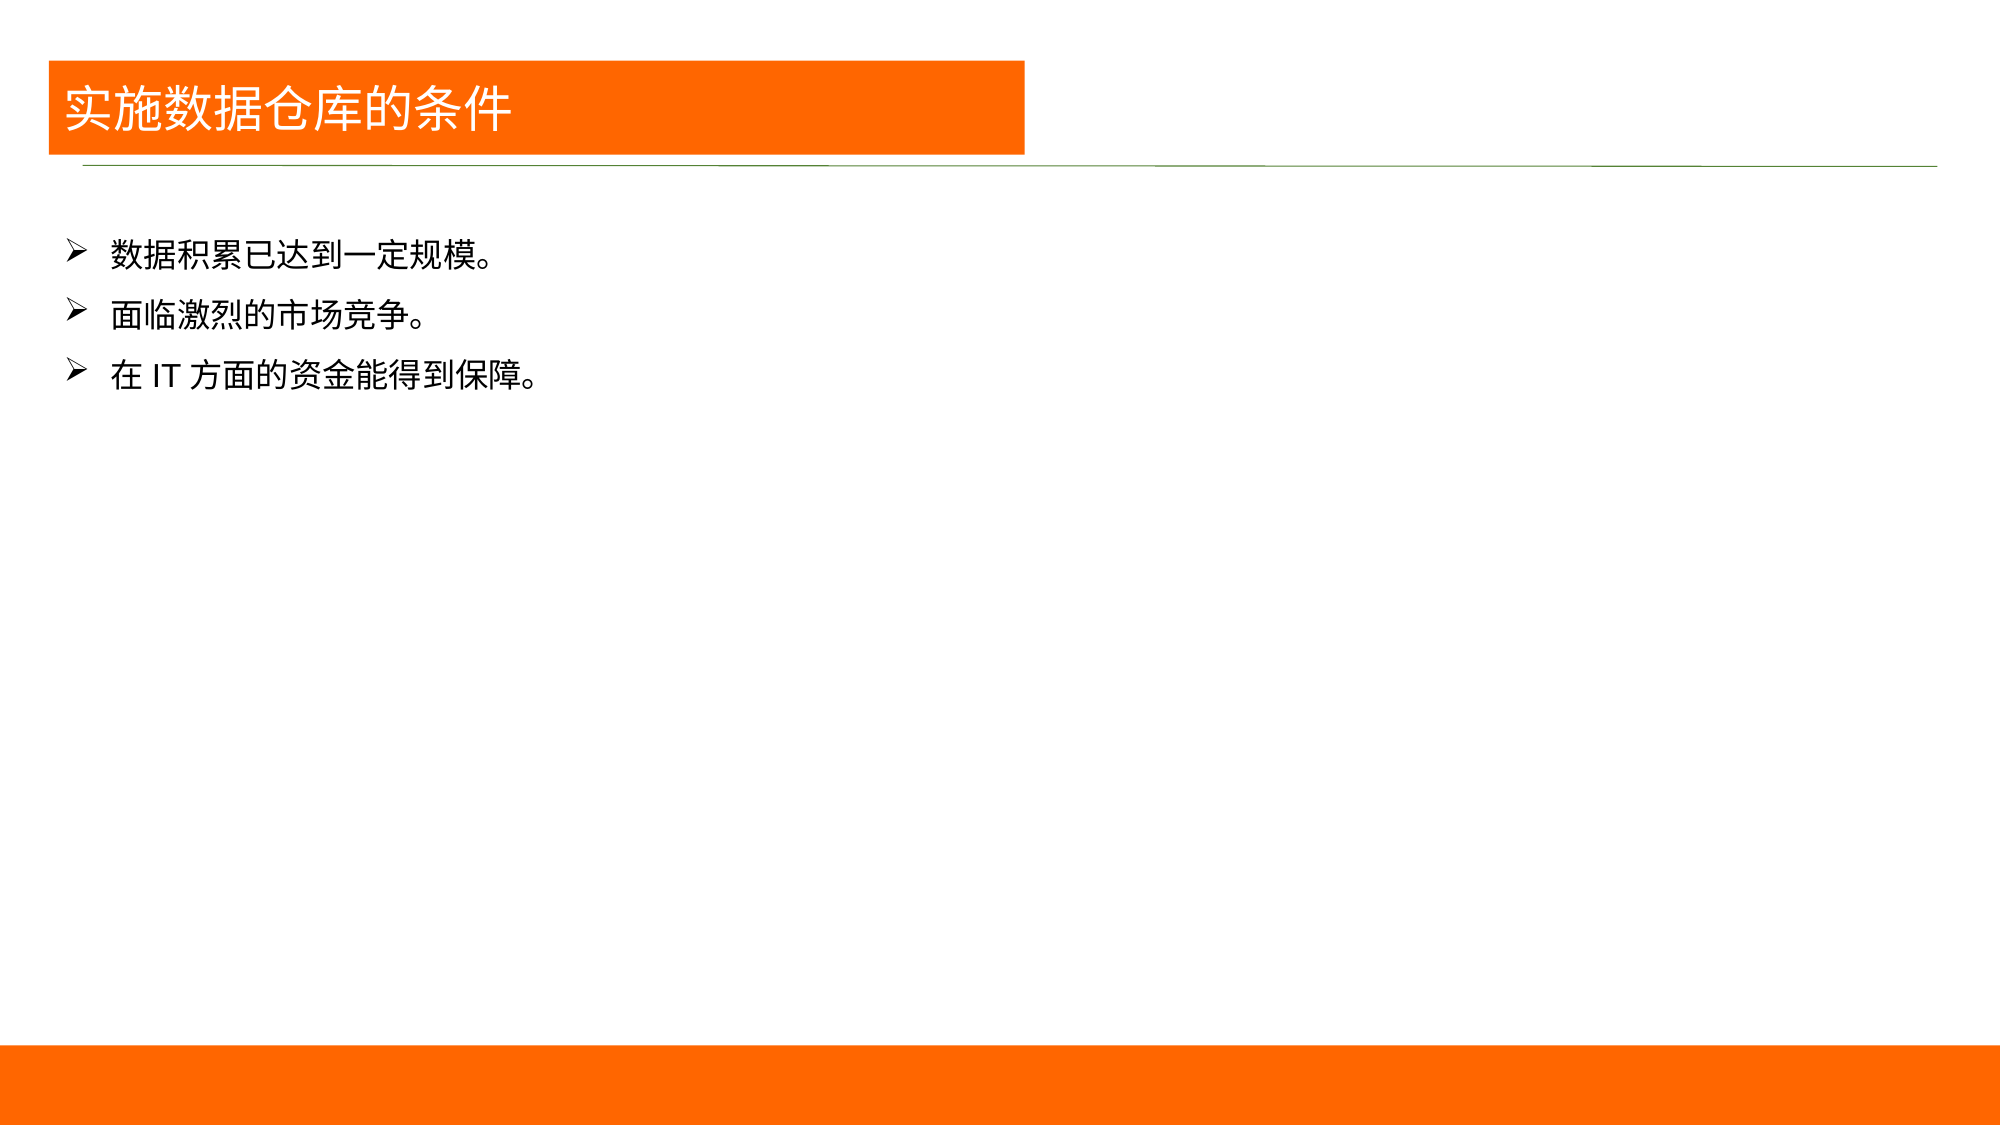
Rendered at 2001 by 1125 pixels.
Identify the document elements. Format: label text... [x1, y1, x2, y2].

text_box [0, 1044, 2000, 1125]
text_box 实施数据仓库的条件 [48, 60, 1026, 156]
text_box 数据积累已达到一定规模。 面临激烈的市场竞争。 在IT方面的资金能得到保障。 [49, 206, 1549, 718]
slide_number [1412, 1042, 1863, 1103]
